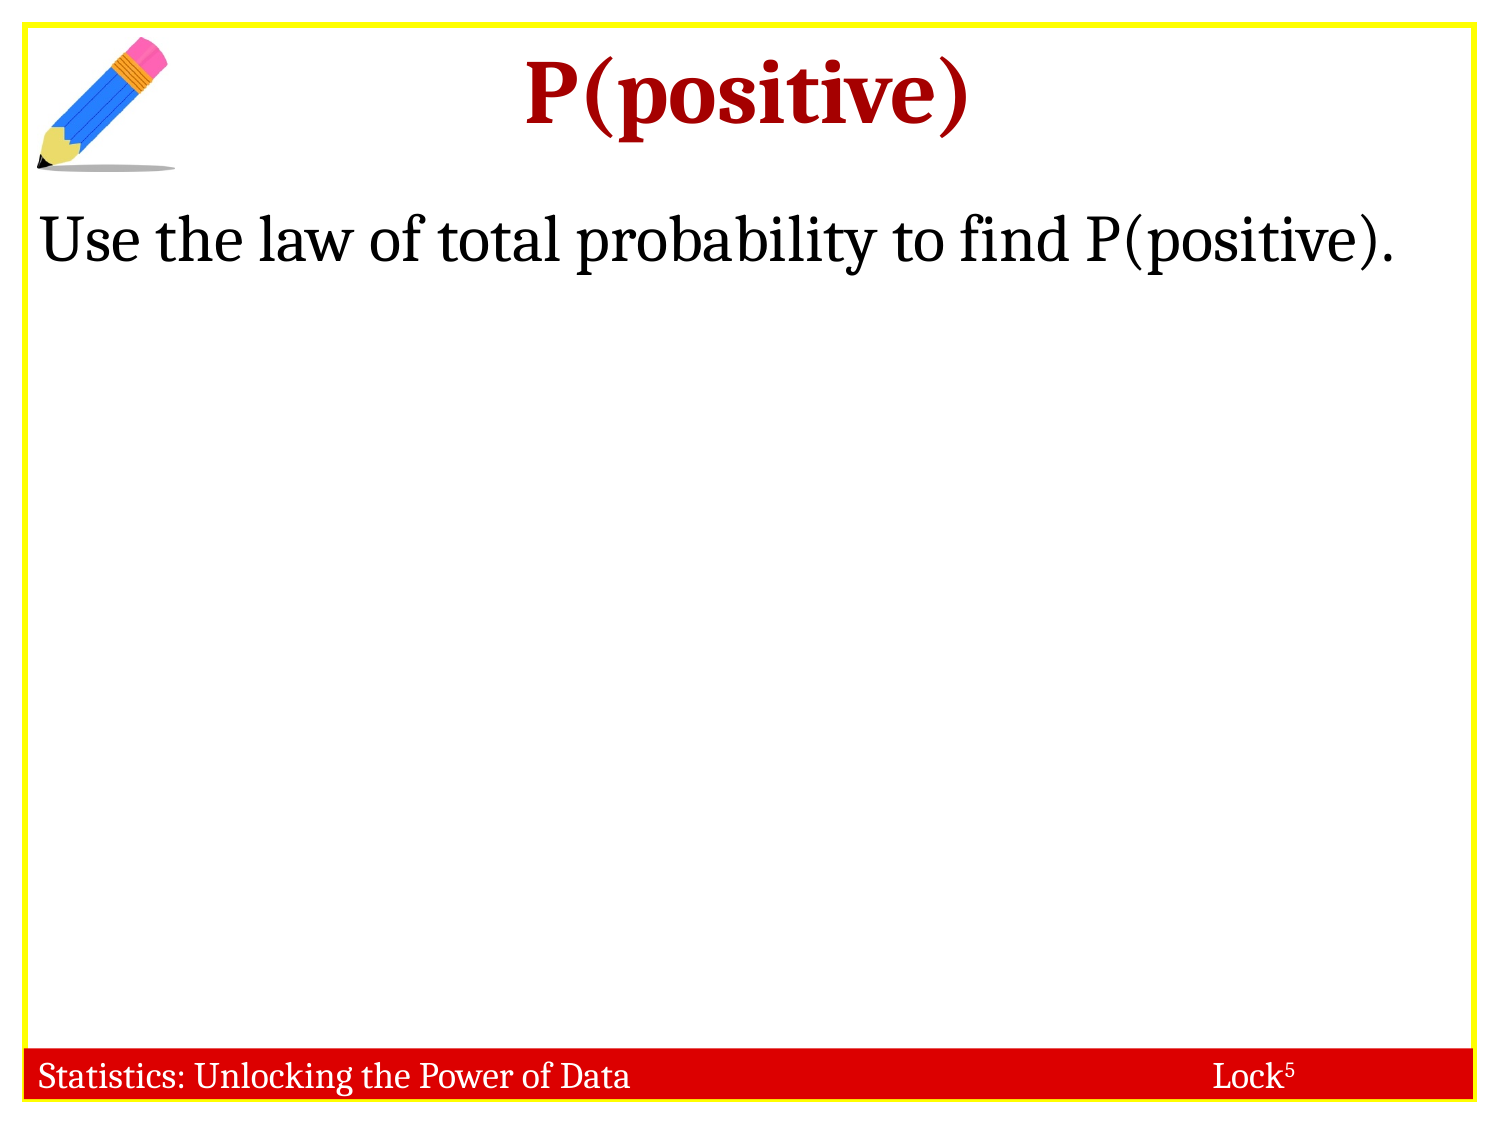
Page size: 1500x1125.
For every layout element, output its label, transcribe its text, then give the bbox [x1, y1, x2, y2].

picture [37, 37, 176, 172]
text_box Use the law of total probability to find P(positive). [24, 187, 1500, 283]
text_box P(positive) [81, 24, 1419, 187]
